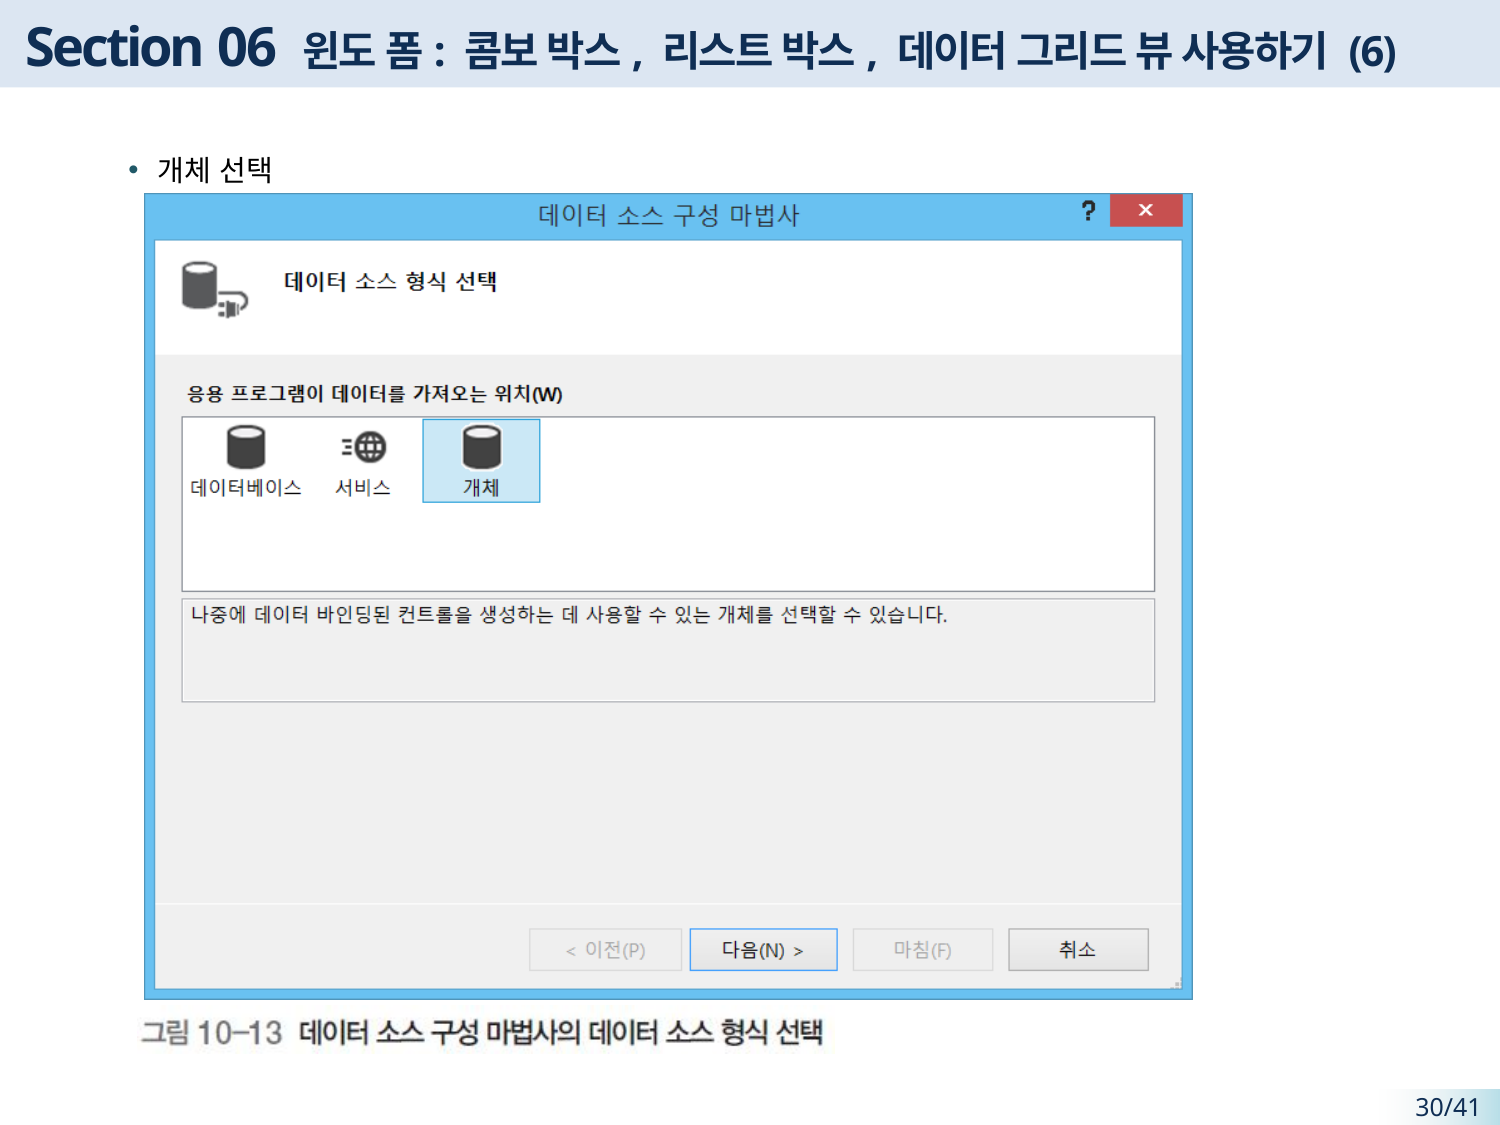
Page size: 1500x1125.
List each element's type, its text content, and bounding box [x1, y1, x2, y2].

list 개체 선택 [10, 126, 1481, 1057]
picture [136, 1005, 835, 1055]
picture [144, 193, 1194, 1000]
title Section 06 윈도 폼: 콤보 박스, 리스트 박스, 데이터 그리드 뷰 사용하기 (6) [10, 5, 1459, 84]
